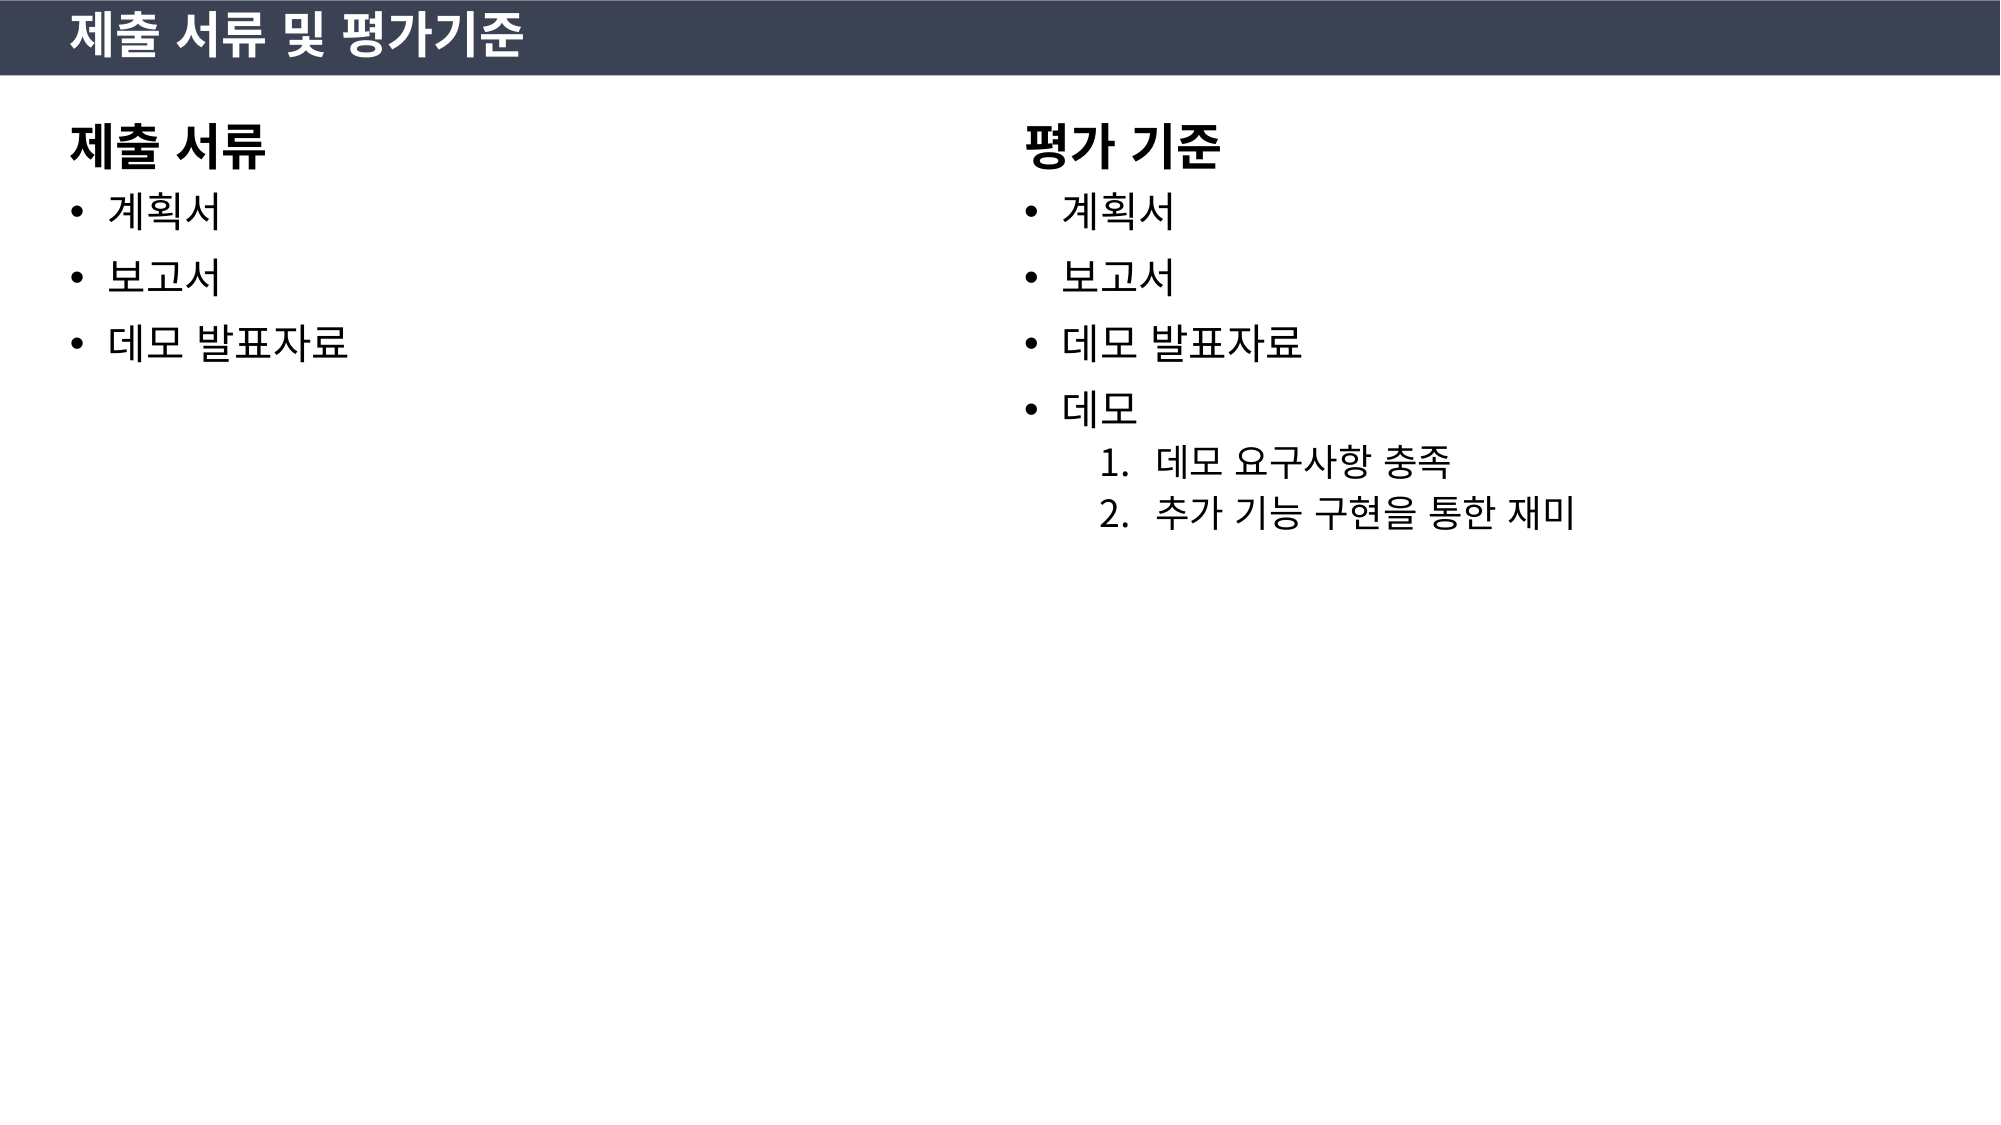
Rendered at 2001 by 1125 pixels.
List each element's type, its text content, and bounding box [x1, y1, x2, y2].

list 평가 기준 [1009, 110, 1945, 184]
list 제출 서류 [55, 110, 984, 184]
title 제출 서류 및 평가기준 [55, 0, 1945, 74]
list 계획서 보고서 데모 발표자료 데모 데모 요구사항 충족 추가 기능 구현을 통한 재미 [1009, 184, 1945, 1016]
list 계획서 보고서 데모 발표자료 [55, 184, 984, 1016]
